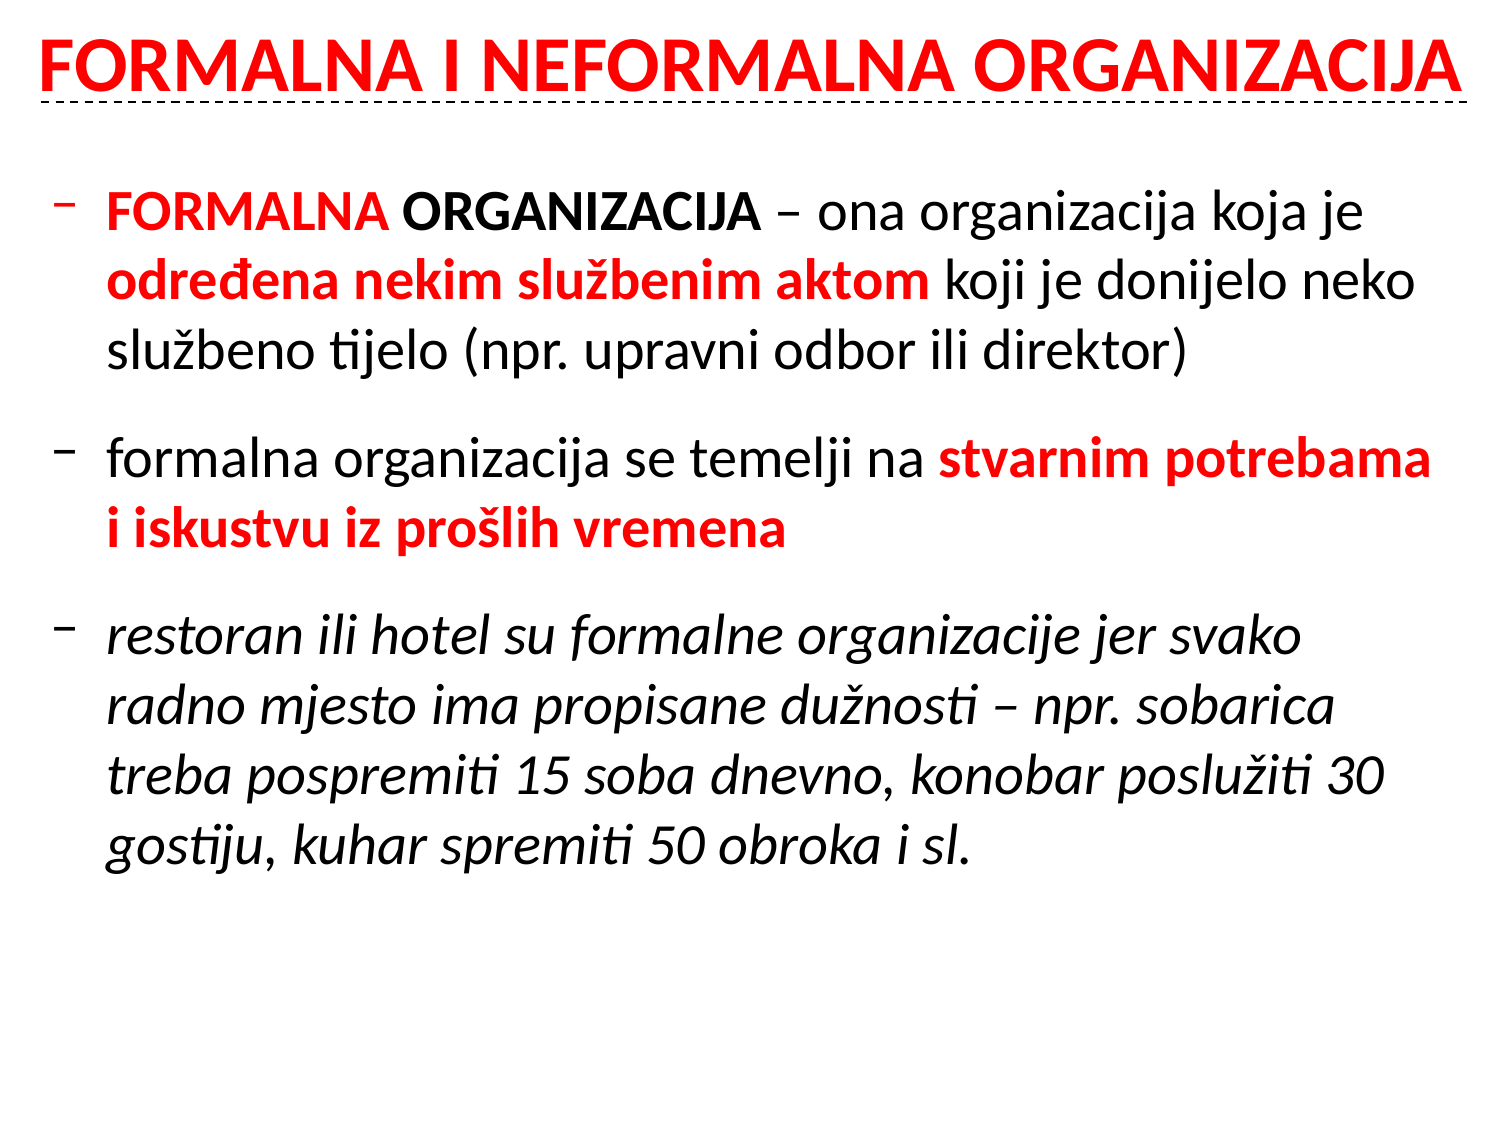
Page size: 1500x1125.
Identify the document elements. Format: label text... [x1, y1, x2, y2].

list FORMALNA ORGANIZACIJA – ona organizacija koja je određena nekim službenim aktom koji je donijelo neko službeno tijelo (npr. upravni odbor ili direktor) formalna organizacija se temelji na stvarnim potrebama i iskustvu iz prošlih vremena restoran ili hotel su formalne organizacije jer svako radno mjesto ima propisane dužnosti – npr. sobarica treba pospremiti 15 soba dnevno, konobar poslužiti 30 gostiju, kuhar spremiti 50 obroka i sl. [34, 163, 1466, 1091]
title FORMALNA I NEFORMALNA ORGANIZACIJA [23, 7, 1500, 113]
